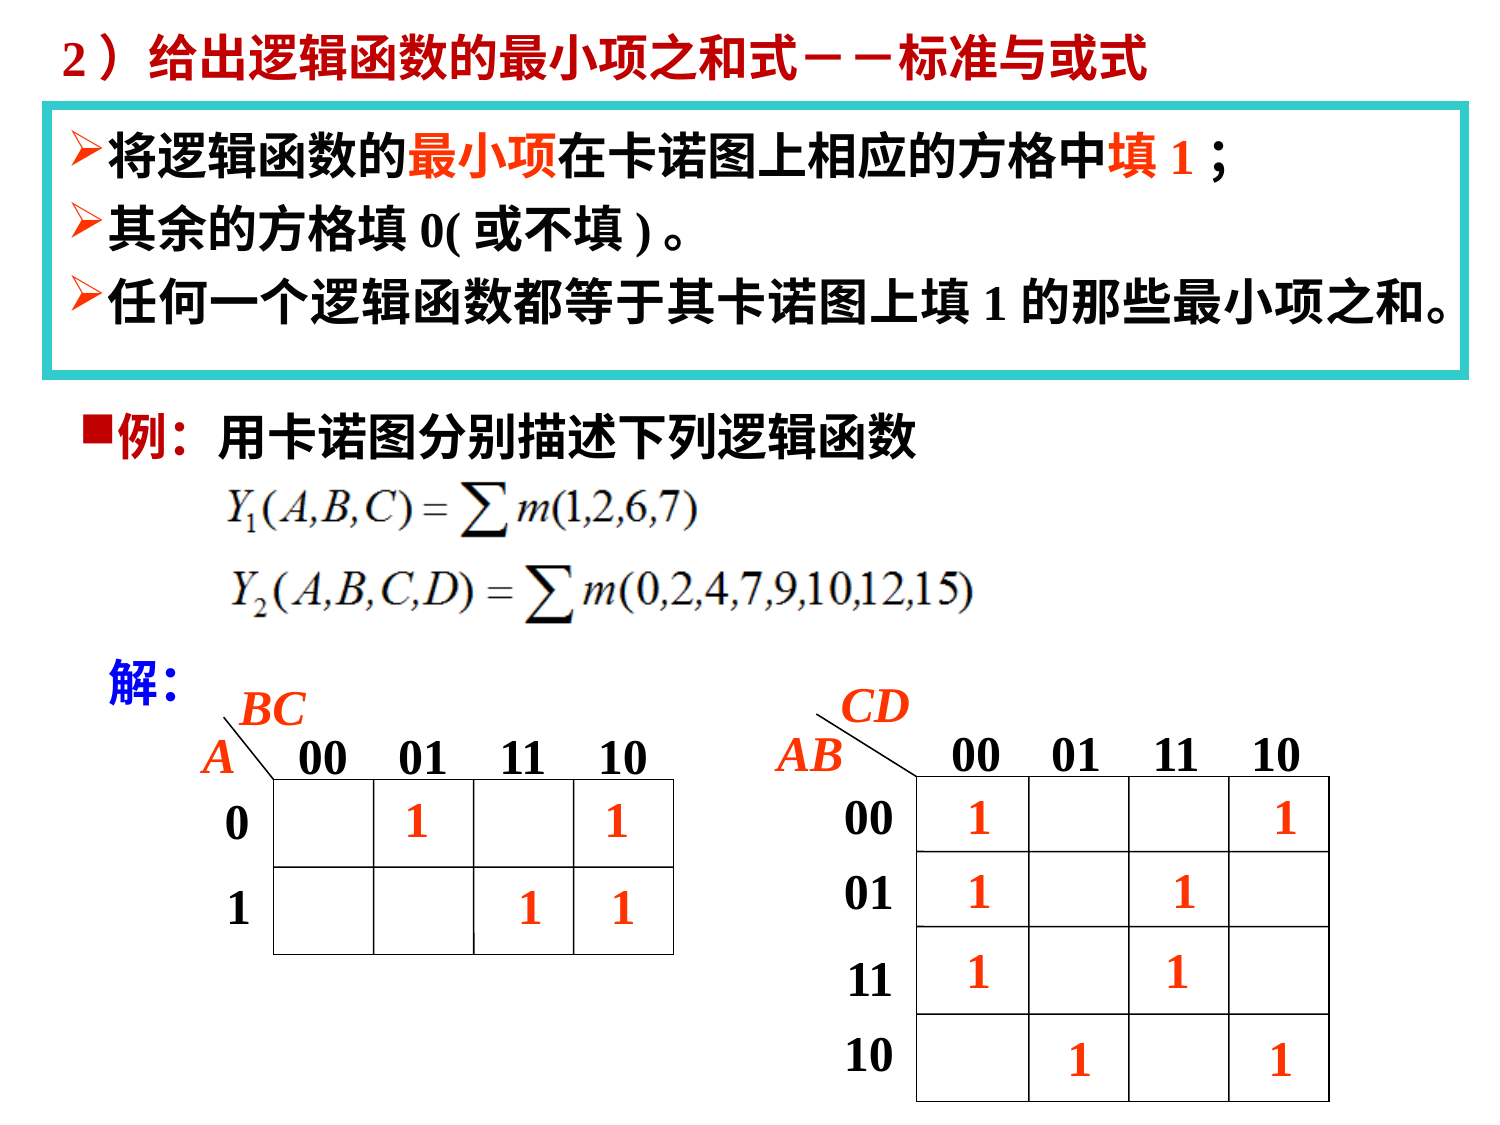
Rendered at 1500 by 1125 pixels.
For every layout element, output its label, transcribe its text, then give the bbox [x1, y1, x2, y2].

text_box [46, 105, 1465, 375]
text_box 解： [93, 644, 224, 720]
text_box 2）给出逻辑函数的最小项之和式－－标准与或式 [46, 18, 1181, 94]
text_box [64, 398, 1302, 634]
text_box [761, 663, 1330, 1102]
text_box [187, 667, 674, 958]
